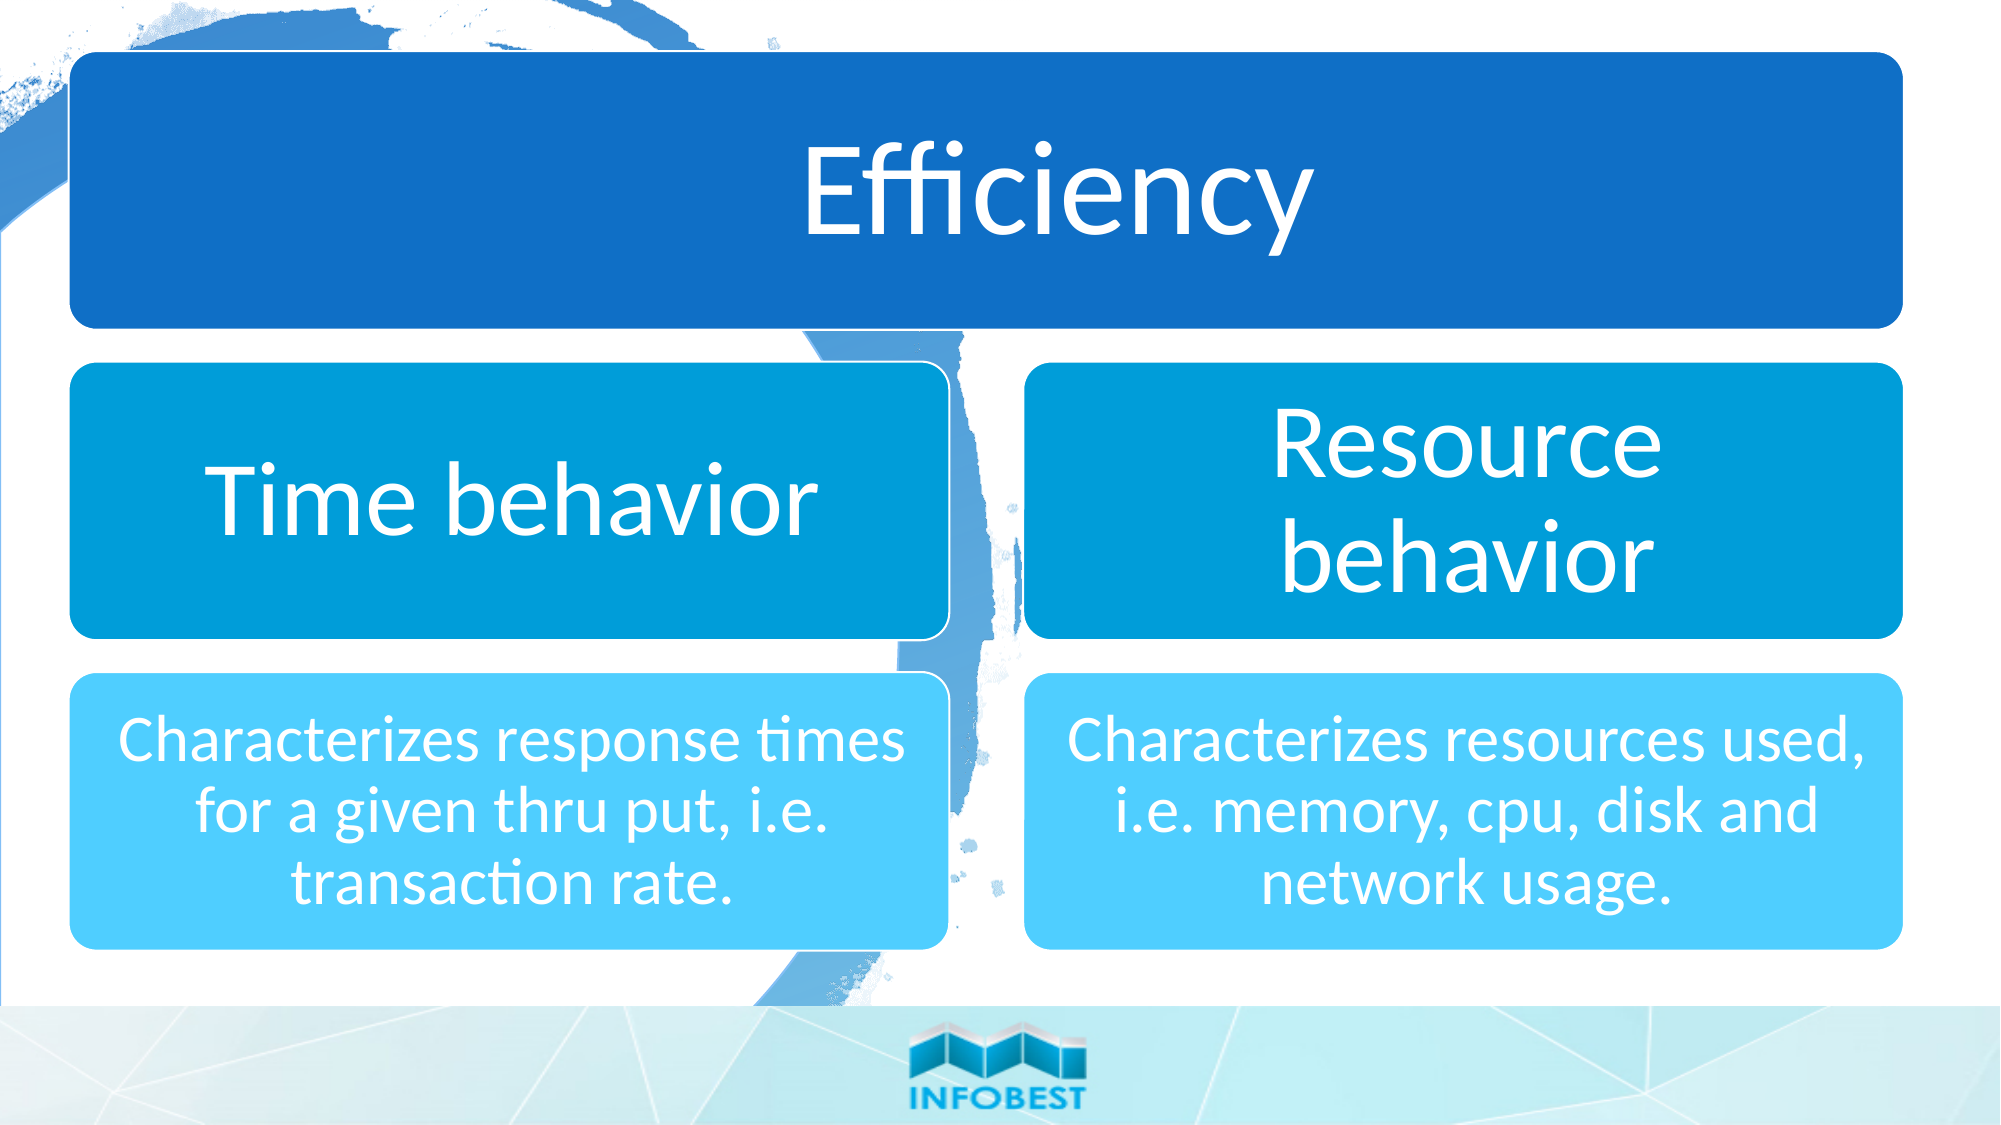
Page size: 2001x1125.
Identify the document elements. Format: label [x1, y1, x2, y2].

picture [0, 0, 2000, 1125]
text_box [67, 50, 1905, 951]
